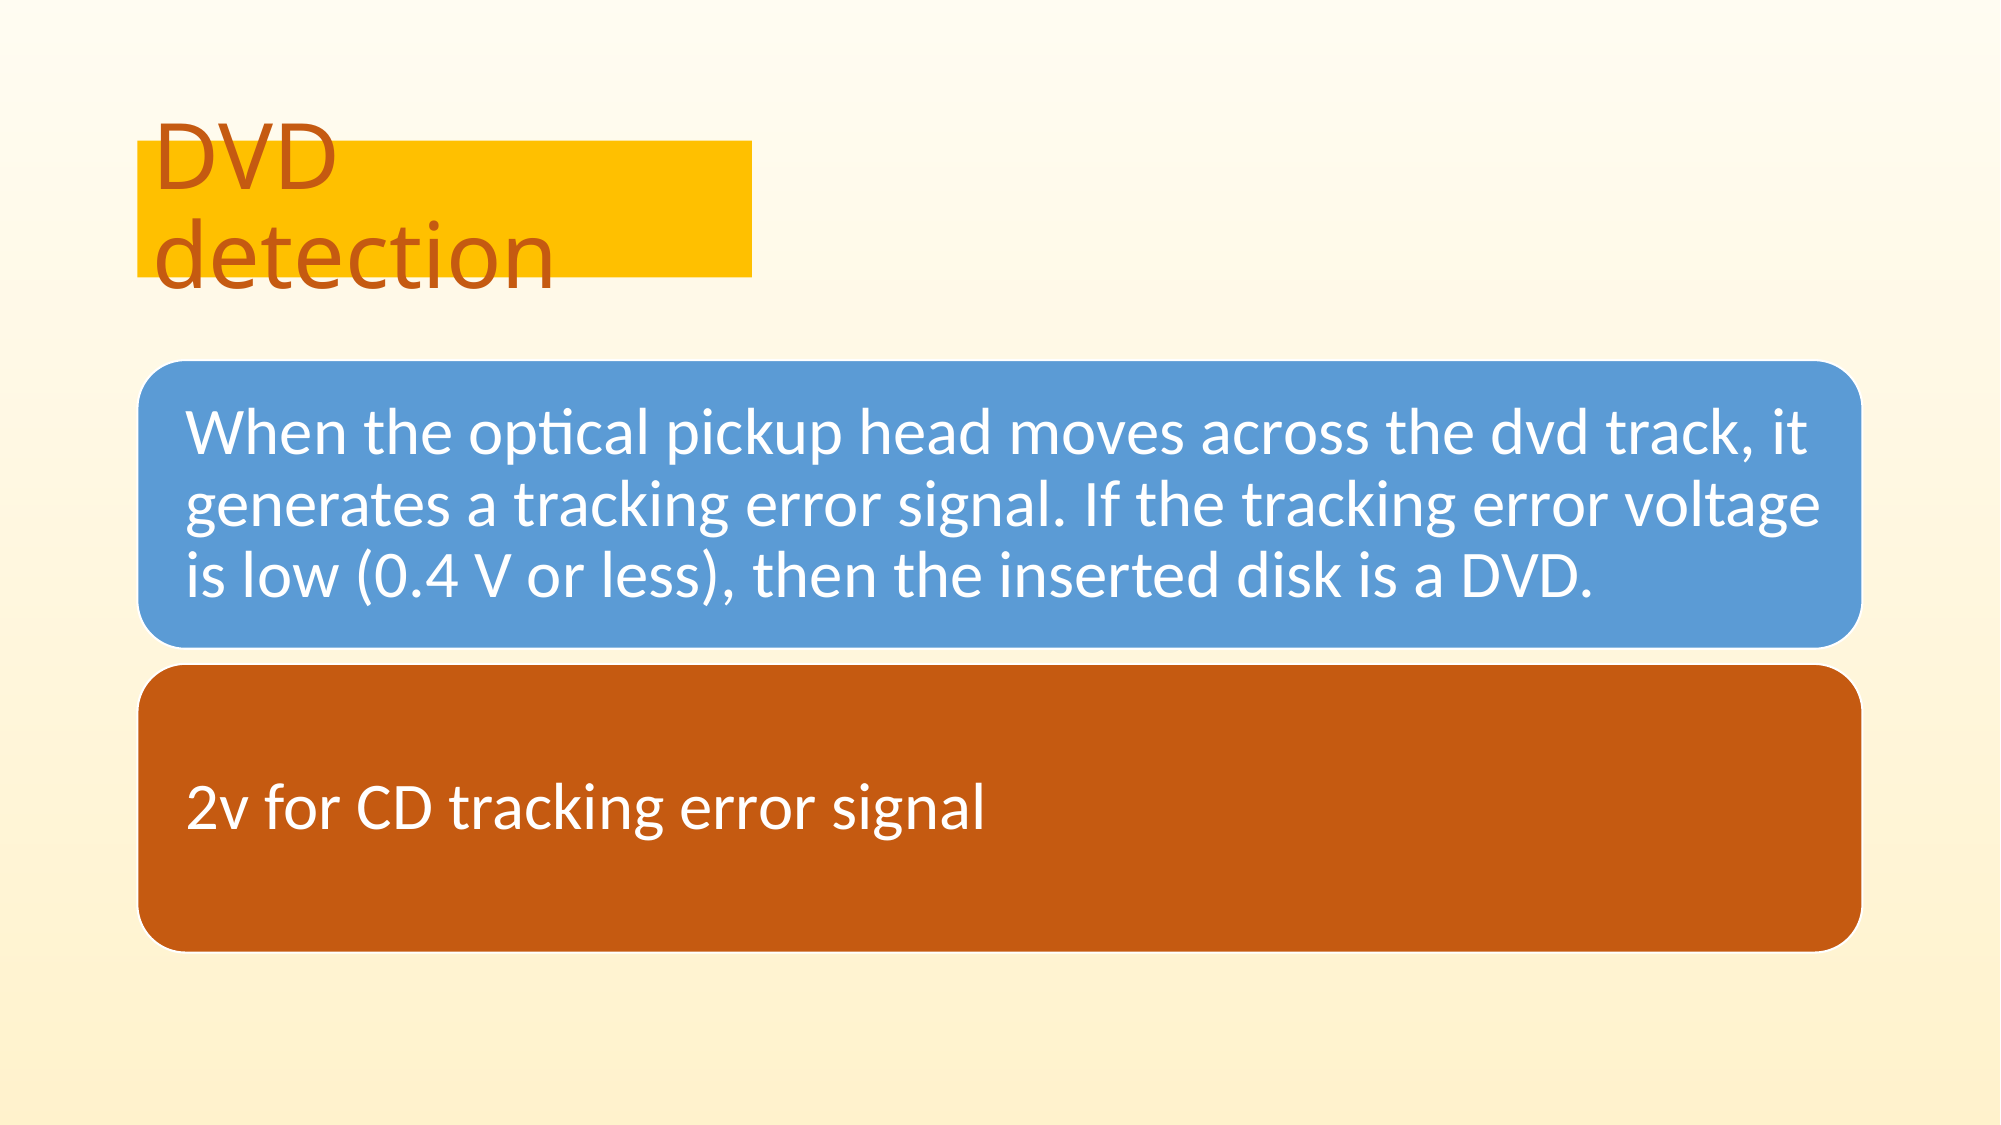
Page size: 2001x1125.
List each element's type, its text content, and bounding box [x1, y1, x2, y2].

title DVD detection [137, 140, 752, 278]
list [137, 299, 1863, 1014]
